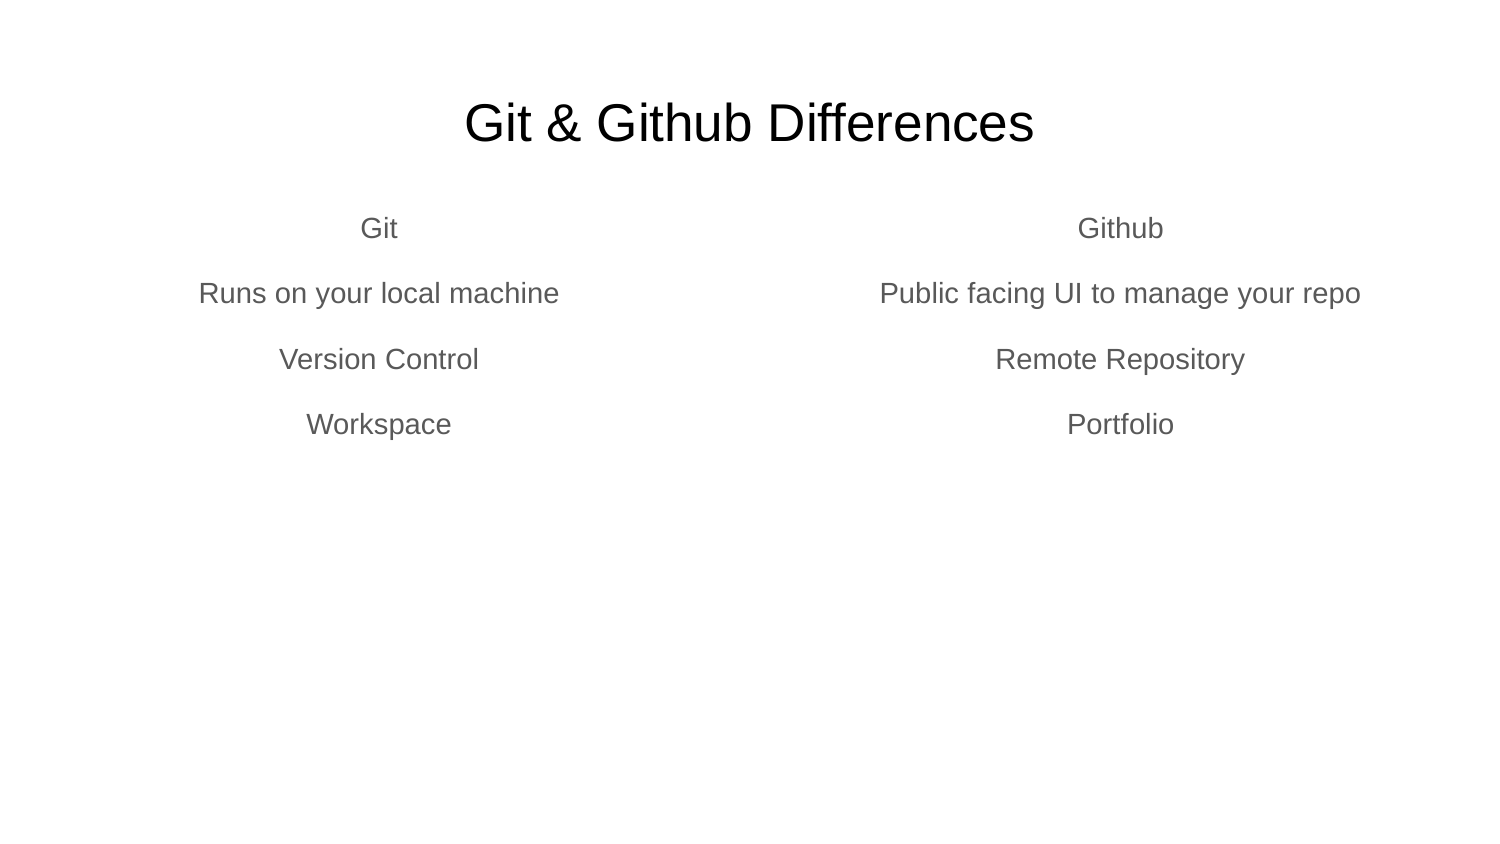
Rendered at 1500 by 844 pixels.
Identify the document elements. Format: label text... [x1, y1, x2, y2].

list Github Public facing UI to manage your repo Remote Repository Portfolio [792, 189, 1449, 750]
list Git Runs on your local machine Version Control Workspace [51, 189, 708, 750]
title Git & Github Differences [51, 72, 1449, 167]
